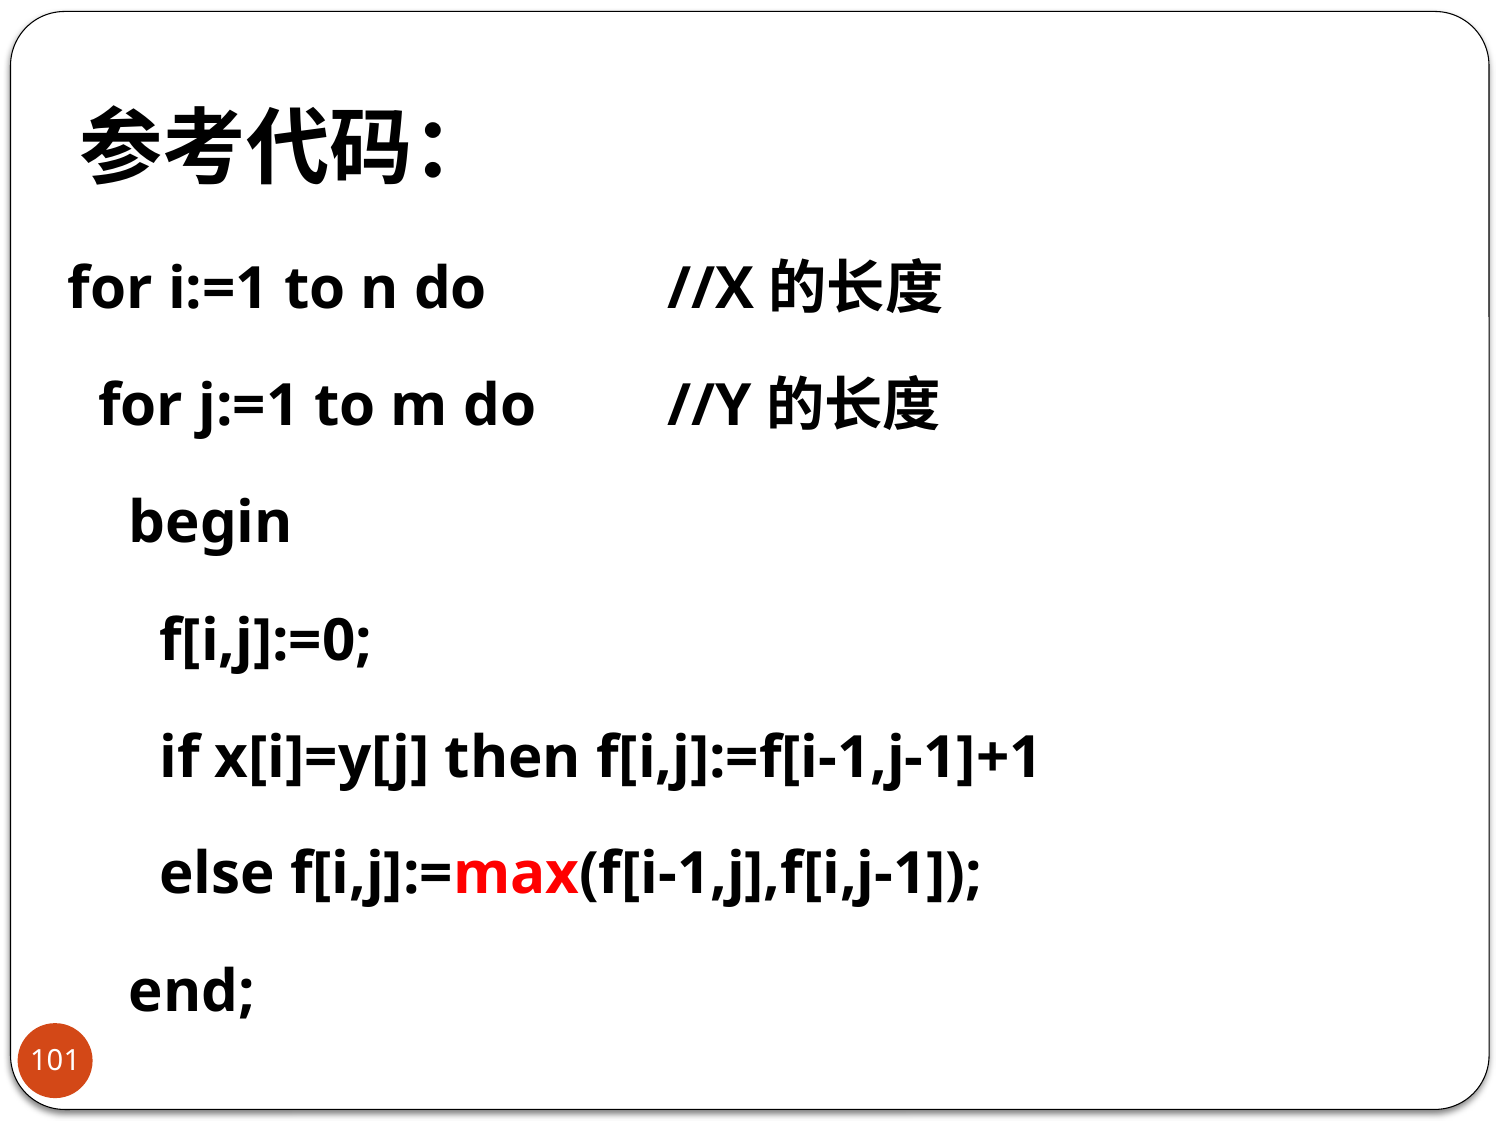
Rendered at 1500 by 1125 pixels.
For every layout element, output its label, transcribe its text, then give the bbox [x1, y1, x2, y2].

slide_number 101 [17, 1023, 93, 1099]
title 参考代码： [64, 78, 1340, 208]
list for i:=1 to n do //X的长度 for j:=1 to m do //Y的长度 begin f[i,j]:=0; if x[i]=y[j] then f[i,j]:=f[i-1,j-1]+1 else f[i,j]:=max(f[i-1,j],f[i,j-1]); end; [53, 208, 1459, 959]
